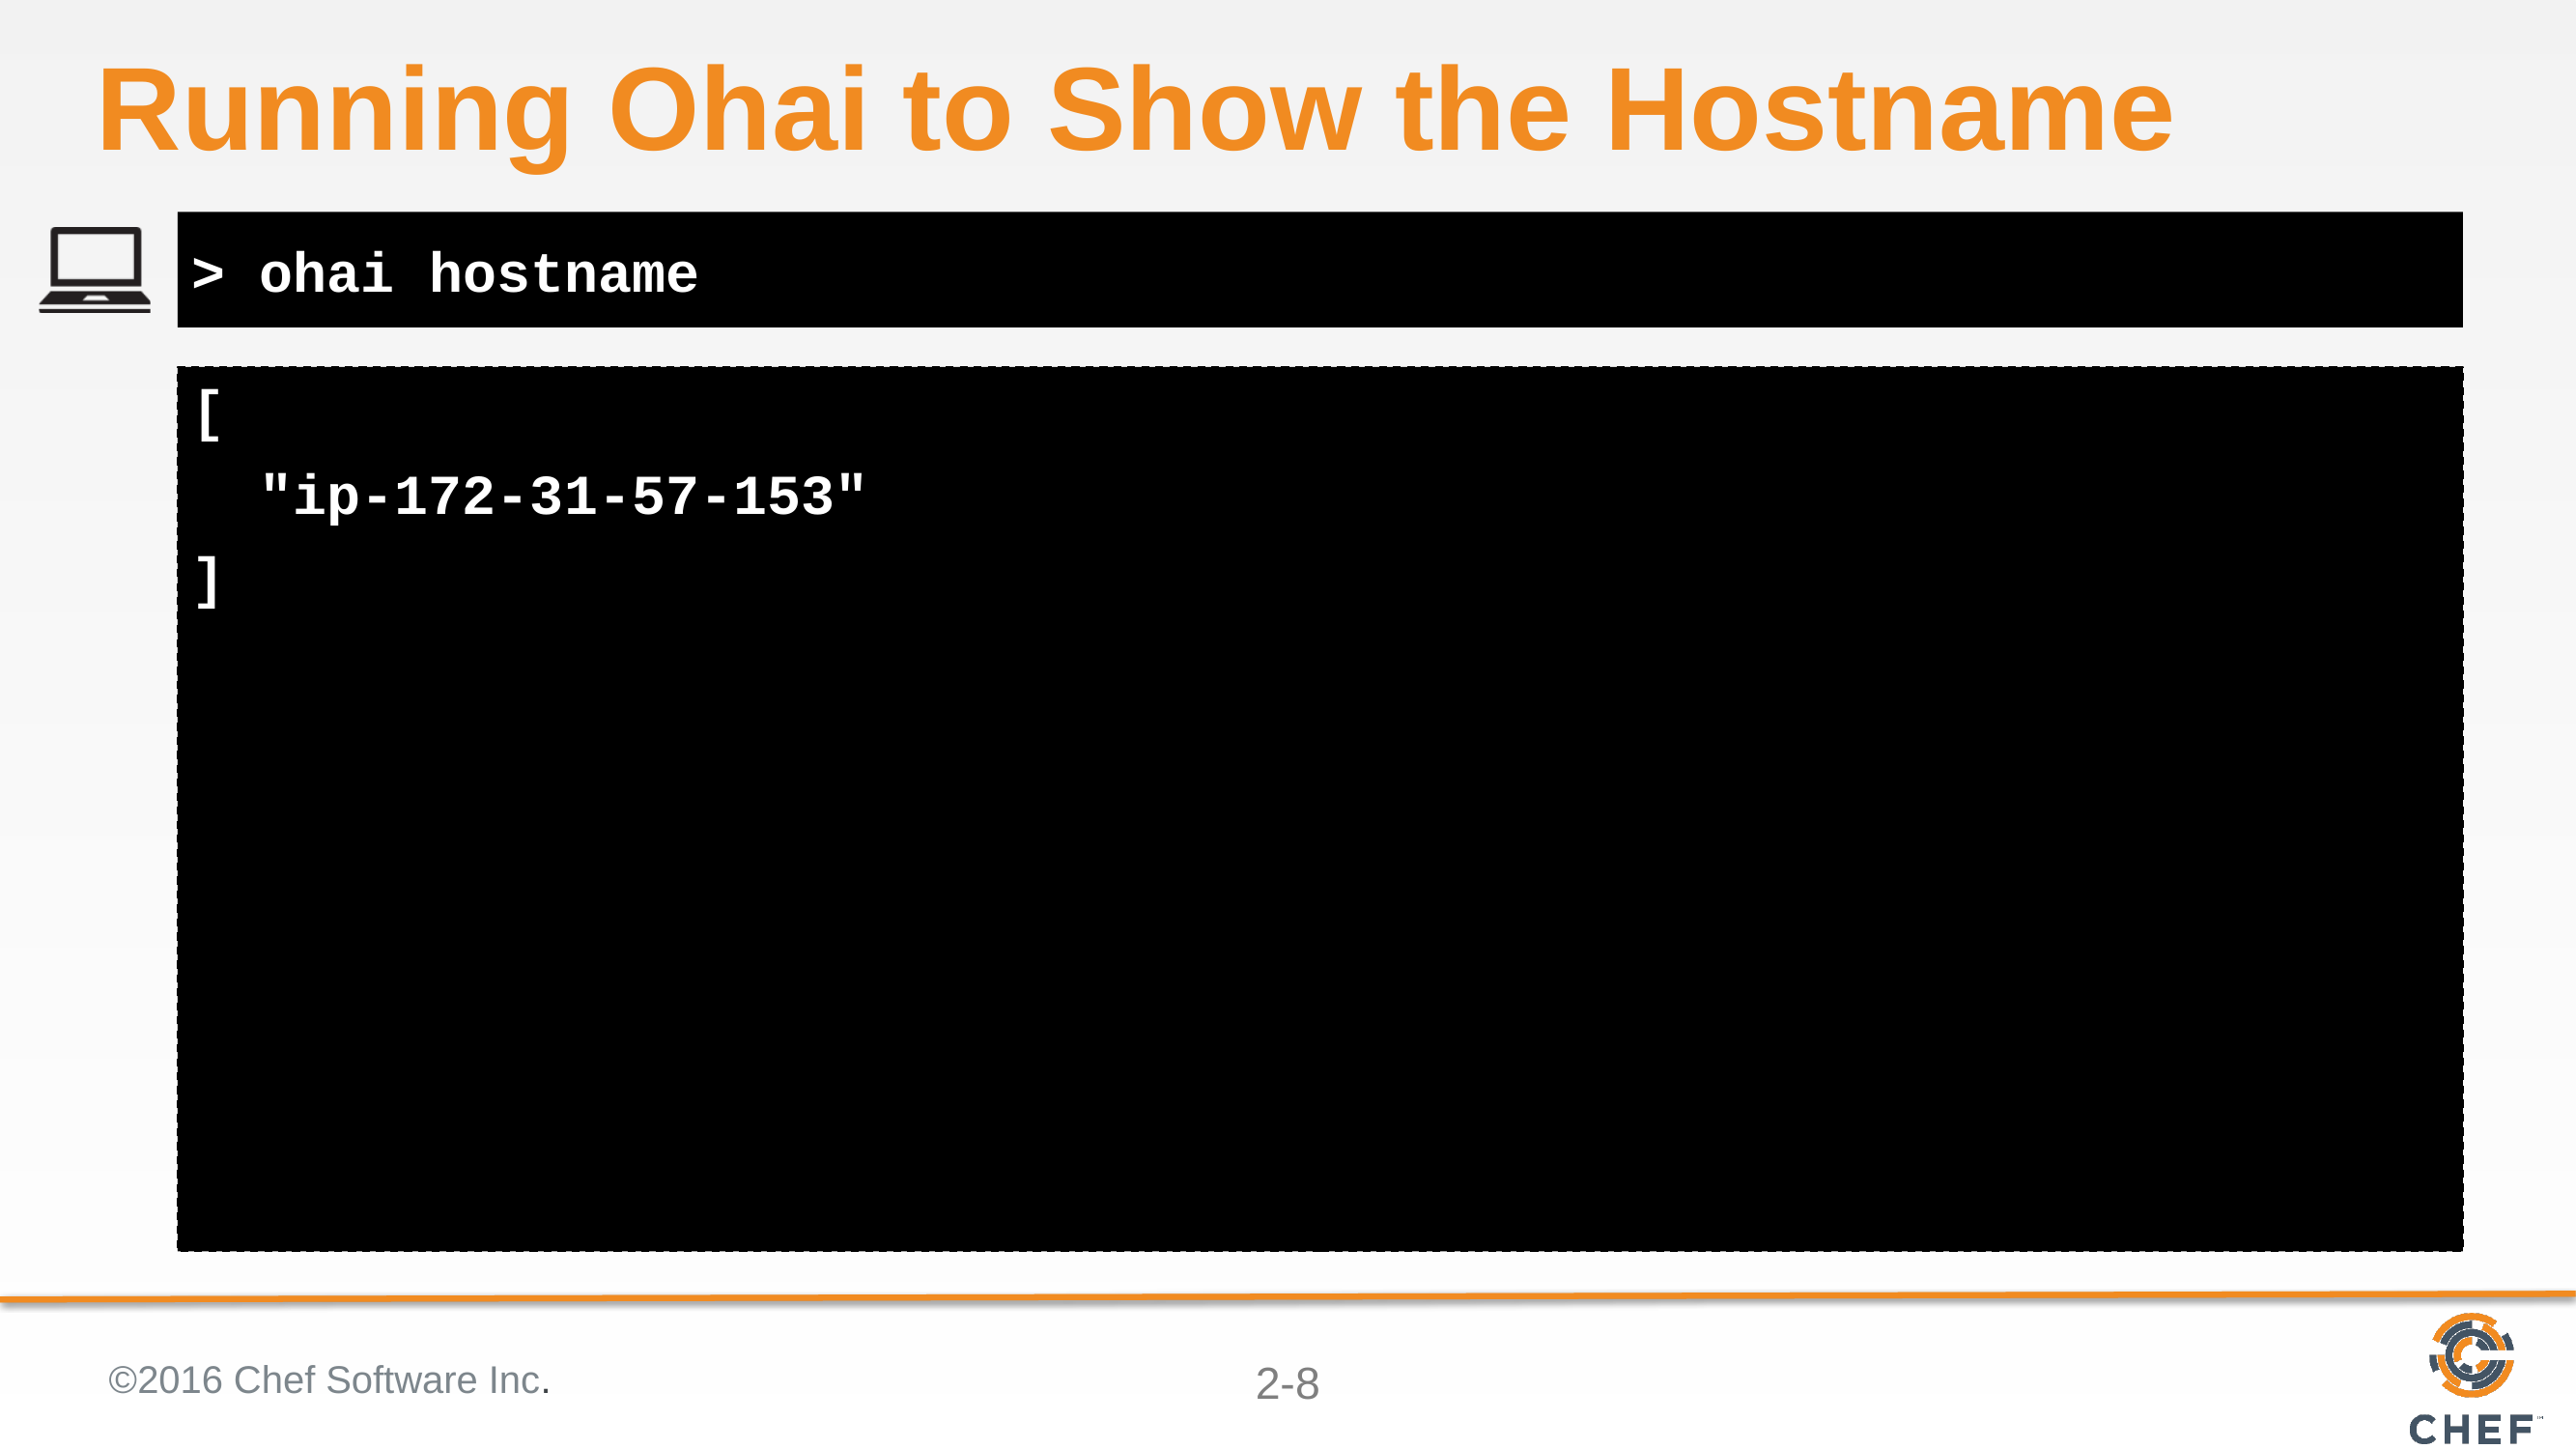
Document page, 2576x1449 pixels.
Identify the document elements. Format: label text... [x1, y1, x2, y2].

title Running Ohai to Show the Hostname [96, 48, 2463, 180]
list [ "ip-172-31-57-153" ] [177, 366, 2464, 1252]
list > ohai hostname [177, 212, 2463, 327]
picture [2399, 1297, 2551, 1449]
